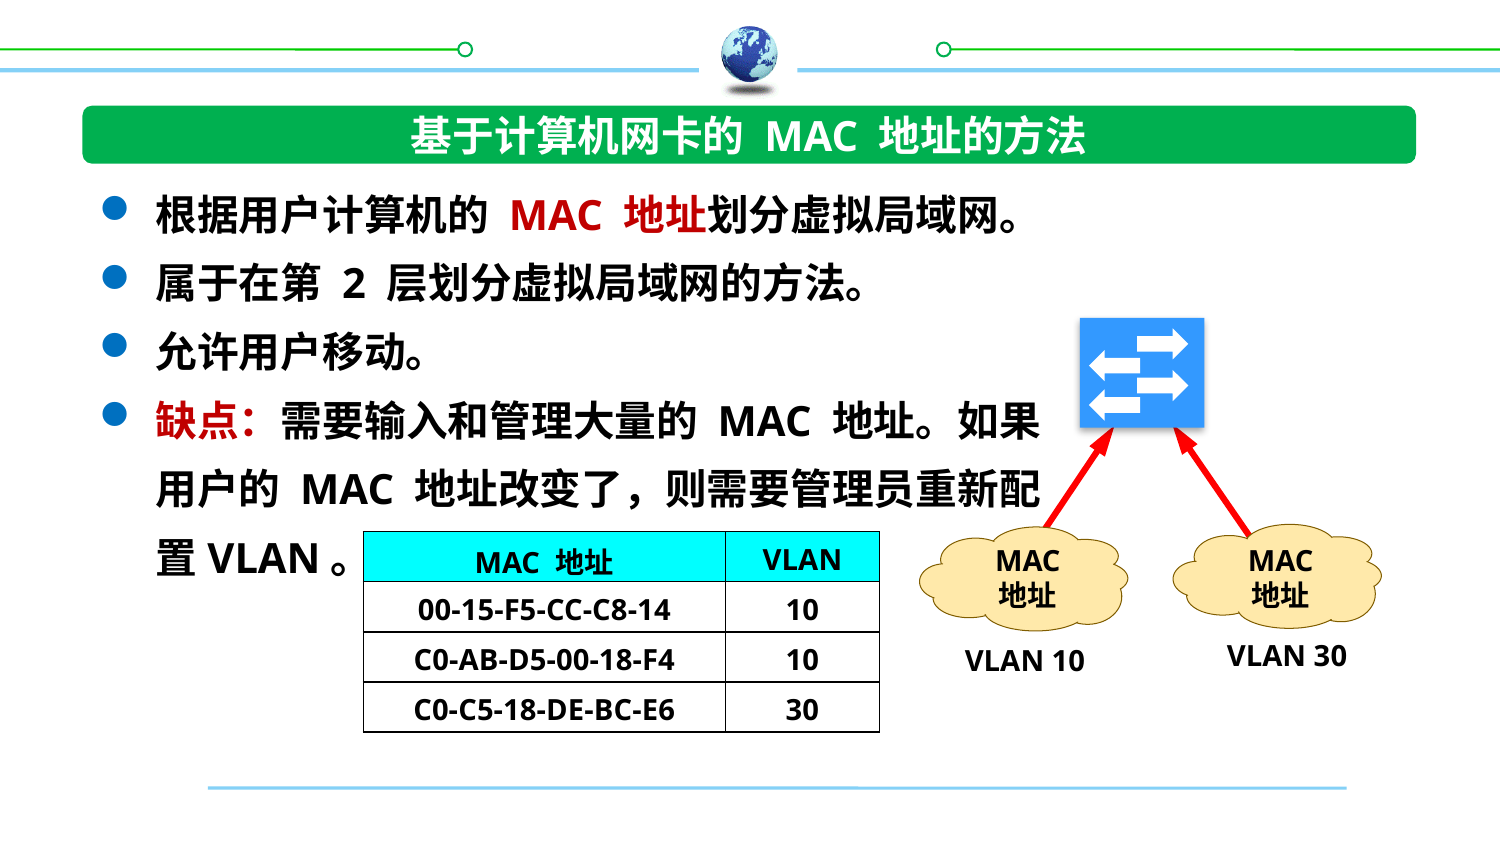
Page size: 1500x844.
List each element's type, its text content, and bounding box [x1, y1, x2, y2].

text_box 根据用户计算机的 MAC 地址划分虚拟局域网。 属于在第 2 层划分虚拟局域网的方法。 允许用户移动。 缺点：需要输入和管理大量的 MAC 地址。如果用户的 MAC 地址改变了，则需要管理员重新配置VLAN。 [84, 162, 1058, 590]
table_header VLAN [726, 532, 879, 581]
table_cell 10 [726, 582, 879, 631]
table_cell C0-C5-18-DE-BC-E6 [364, 683, 725, 731]
picture [719, 24, 779, 100]
text_box [82, 105, 396, 162]
text_box [1103, 105, 1417, 164]
table_cell 10 [726, 633, 879, 681]
table_cell 00-15-F5-CC-C8-14 [364, 582, 725, 631]
table_cell C0-AB-D5-00-18-F4 [364, 633, 725, 681]
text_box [918, 317, 1383, 686]
table_cell 30 [726, 683, 879, 731]
table_header MAC 地址 [364, 532, 725, 581]
text_box 基于计算机网卡的 MAC 地址的方法 [396, 101, 1103, 167]
